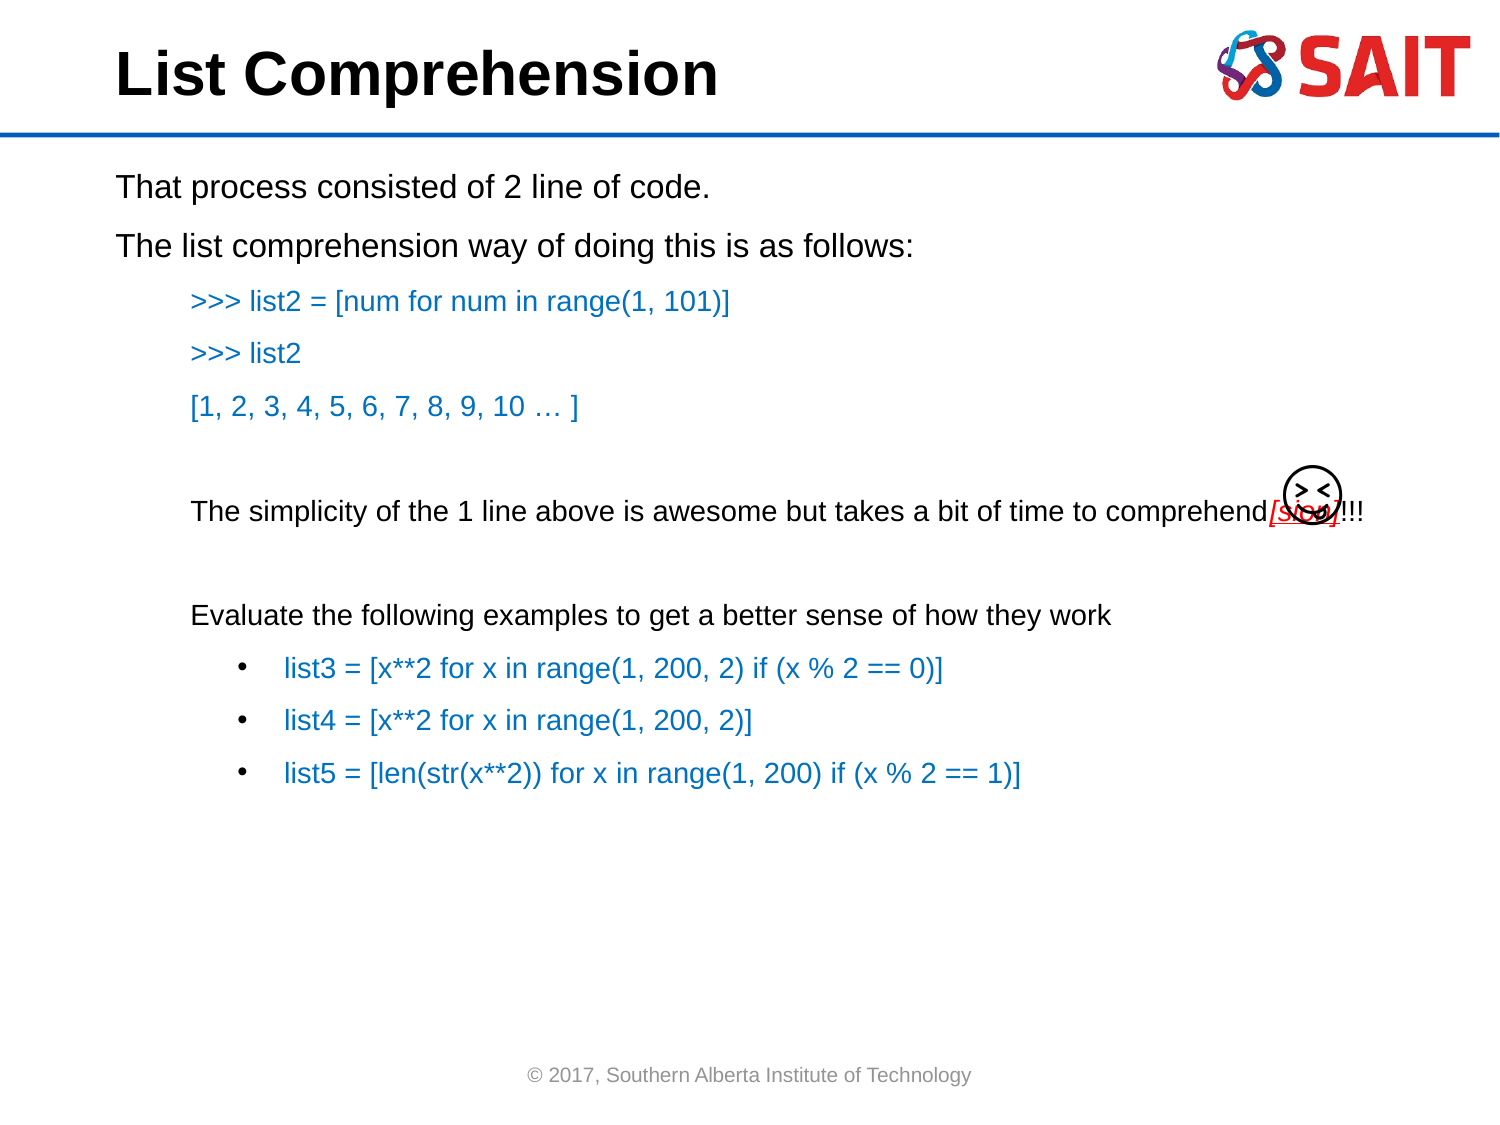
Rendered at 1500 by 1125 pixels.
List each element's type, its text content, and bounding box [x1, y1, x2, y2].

text_box That process consisted of 2 line of code. The list comprehension way of doing this is as follows: >>> list2 = [num for num in range(1, 101)] >>> list2 [1, 2, 3, 4, 5, 6, 7, 8, 9, 10 … ] The simplicity of the 1 line above is awesome but takes a bit of time to comprehend[sion]!!! Evaluate the following examples to get a better sense of how they work list3 = [x**2 for x in range(1, 200, 2) if (x % 2 == 0)] list4 = [x**2 for x in range(1, 200, 2)] list5 = [len(str(x**2)) for x in range(1, 200) if (x % 2 == 1)] [100, 137, 1399, 849]
picture [1187, 0, 1500, 130]
picture [1274, 457, 1350, 533]
text_box List Comprehension [100, 26, 1200, 137]
